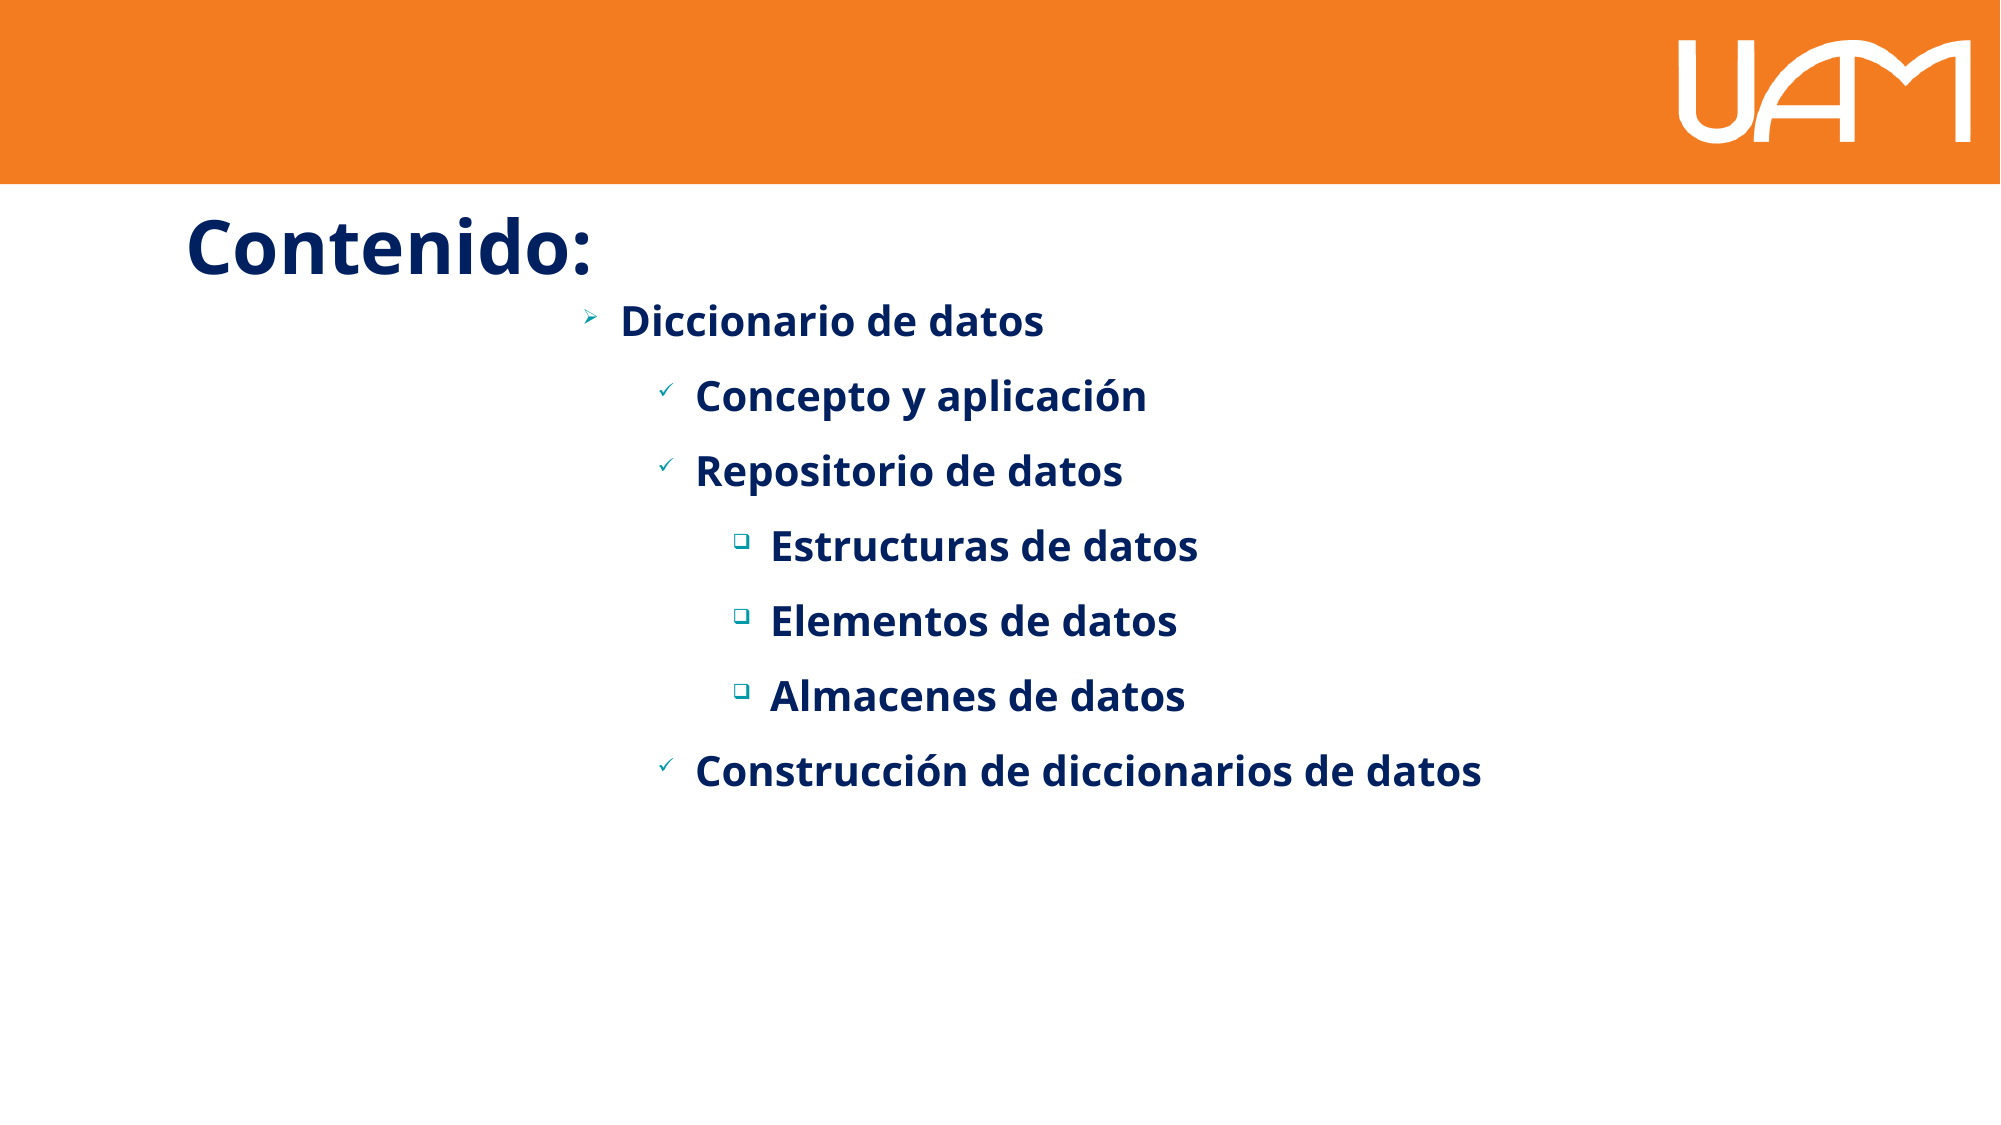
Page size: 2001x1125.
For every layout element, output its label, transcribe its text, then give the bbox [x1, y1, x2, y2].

picture [1649, 0, 2000, 190]
text_box Contenido: [170, 199, 662, 294]
text_box Diccionario de datos Concepto y aplicación Repositorio de datos Estructuras de datos Elementos de datos Almacenes de datos Construcción de diccionarios de datos [567, 262, 1673, 1019]
